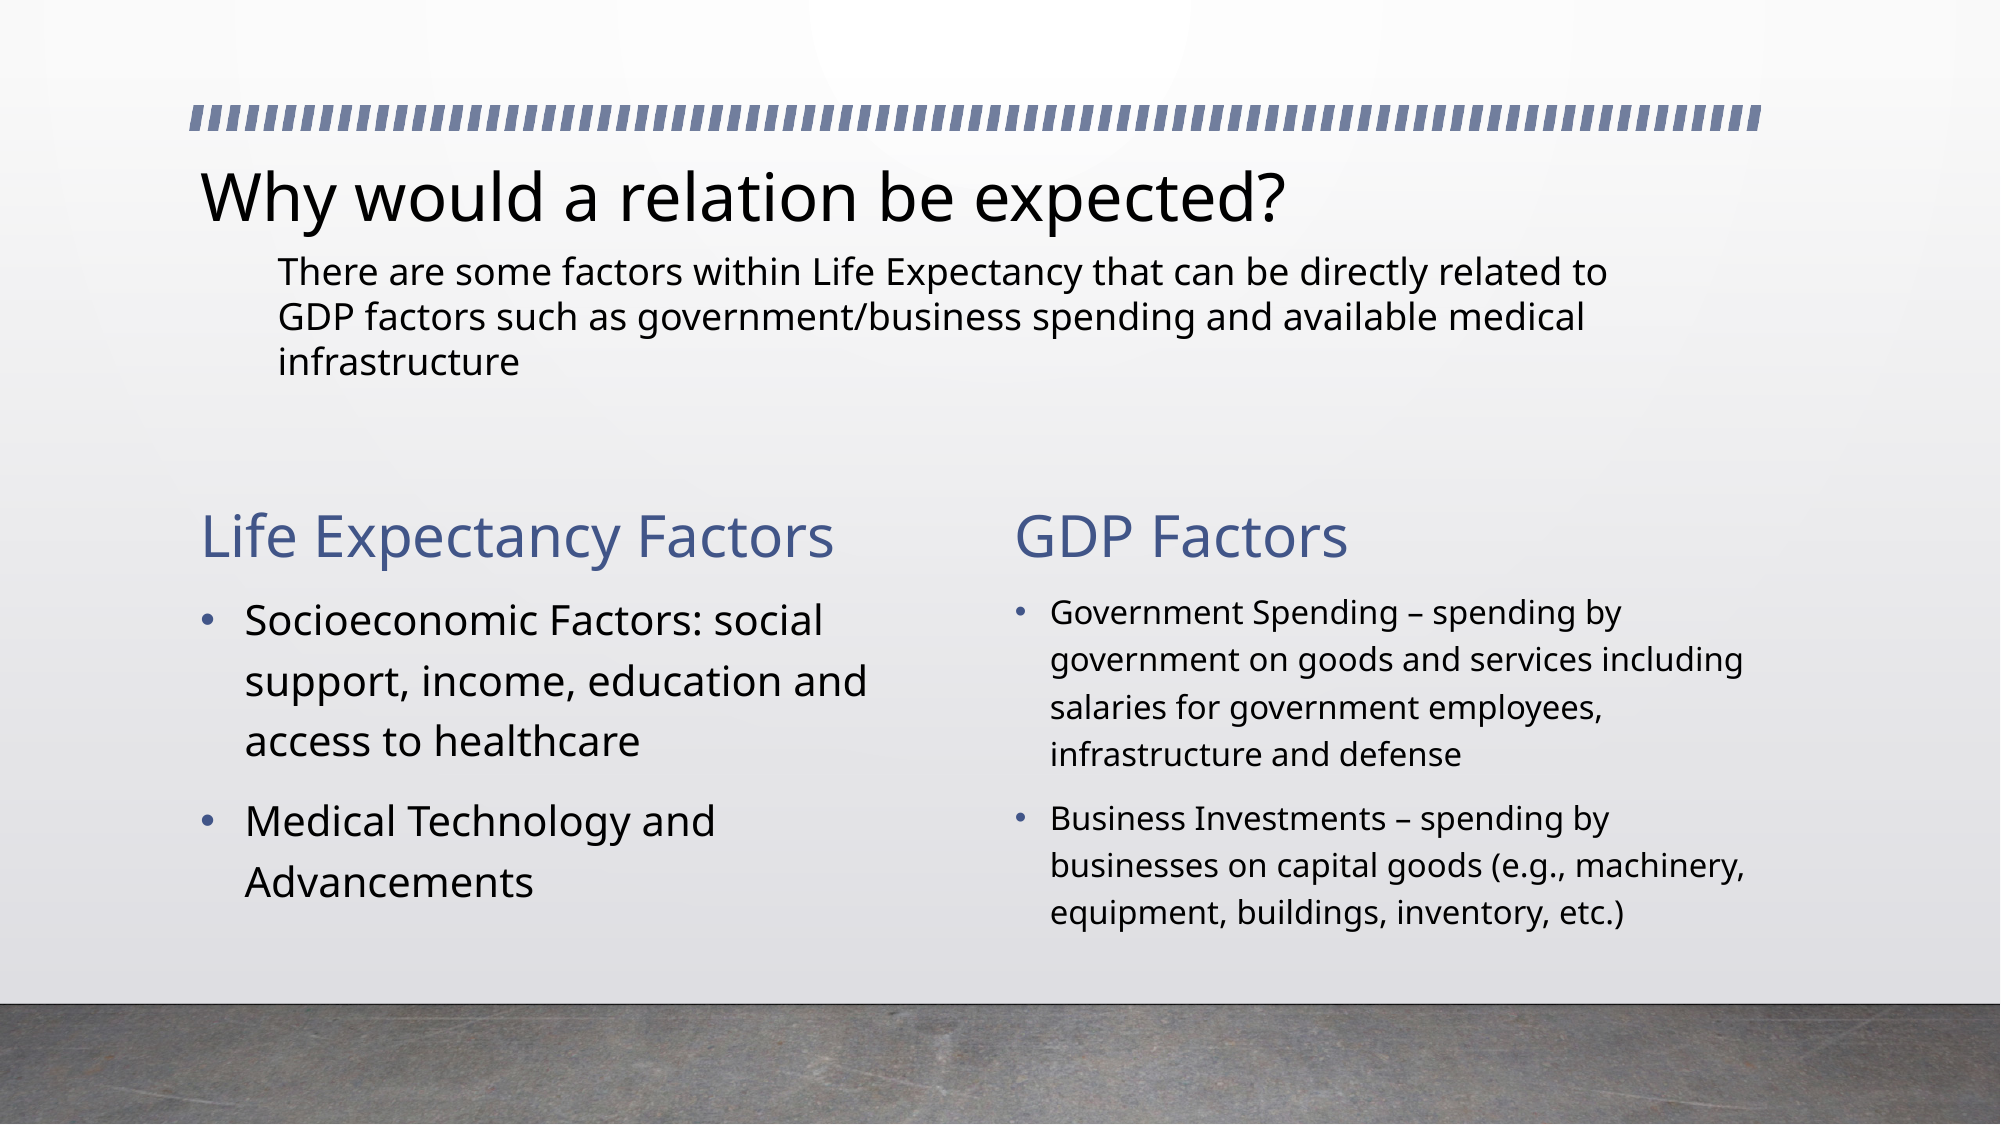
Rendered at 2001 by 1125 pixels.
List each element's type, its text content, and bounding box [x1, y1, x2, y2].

list Life Expectancy Factors [185, 444, 948, 576]
text_box There are some factors within Life Expectancy that can be directly related to GDP factors such as government/business spending and available medical infrastructure [262, 240, 1671, 391]
list GDP Factors [999, 445, 1762, 576]
picture [0, 1004, 2000, 1124]
list Government Spending – spending by government on goods and services including salaries for government employees, infrastructure and defense Business Investments – spending by businesses on capital goods (e.g., machinery, equipment, buildings, inventory, etc.) [999, 576, 1762, 985]
title Why would a relation be expected? [185, 156, 1762, 330]
list Socioeconomic Factors: social support, income, education and access to healthcare Medical Technology and Advancements [185, 576, 948, 986]
